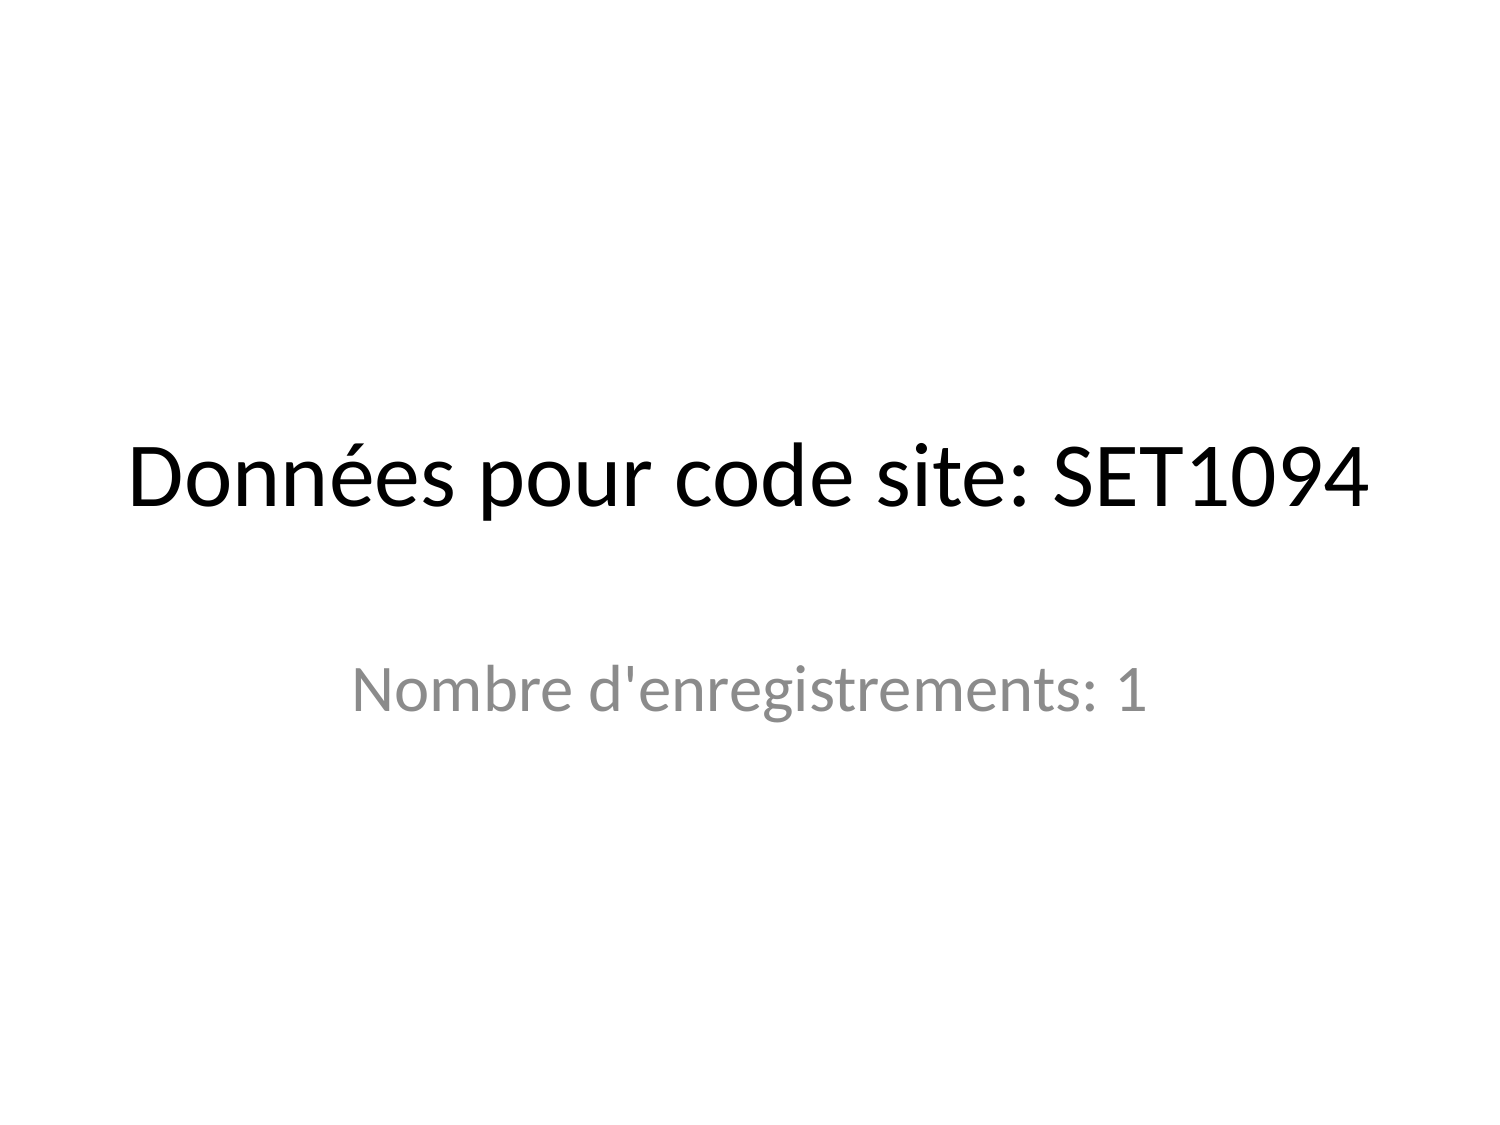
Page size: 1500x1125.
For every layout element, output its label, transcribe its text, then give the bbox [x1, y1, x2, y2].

title Données pour code site: SET1094 [112, 349, 1388, 591]
subtitle Nombre d'enregistrements: 1 [225, 637, 1275, 925]
